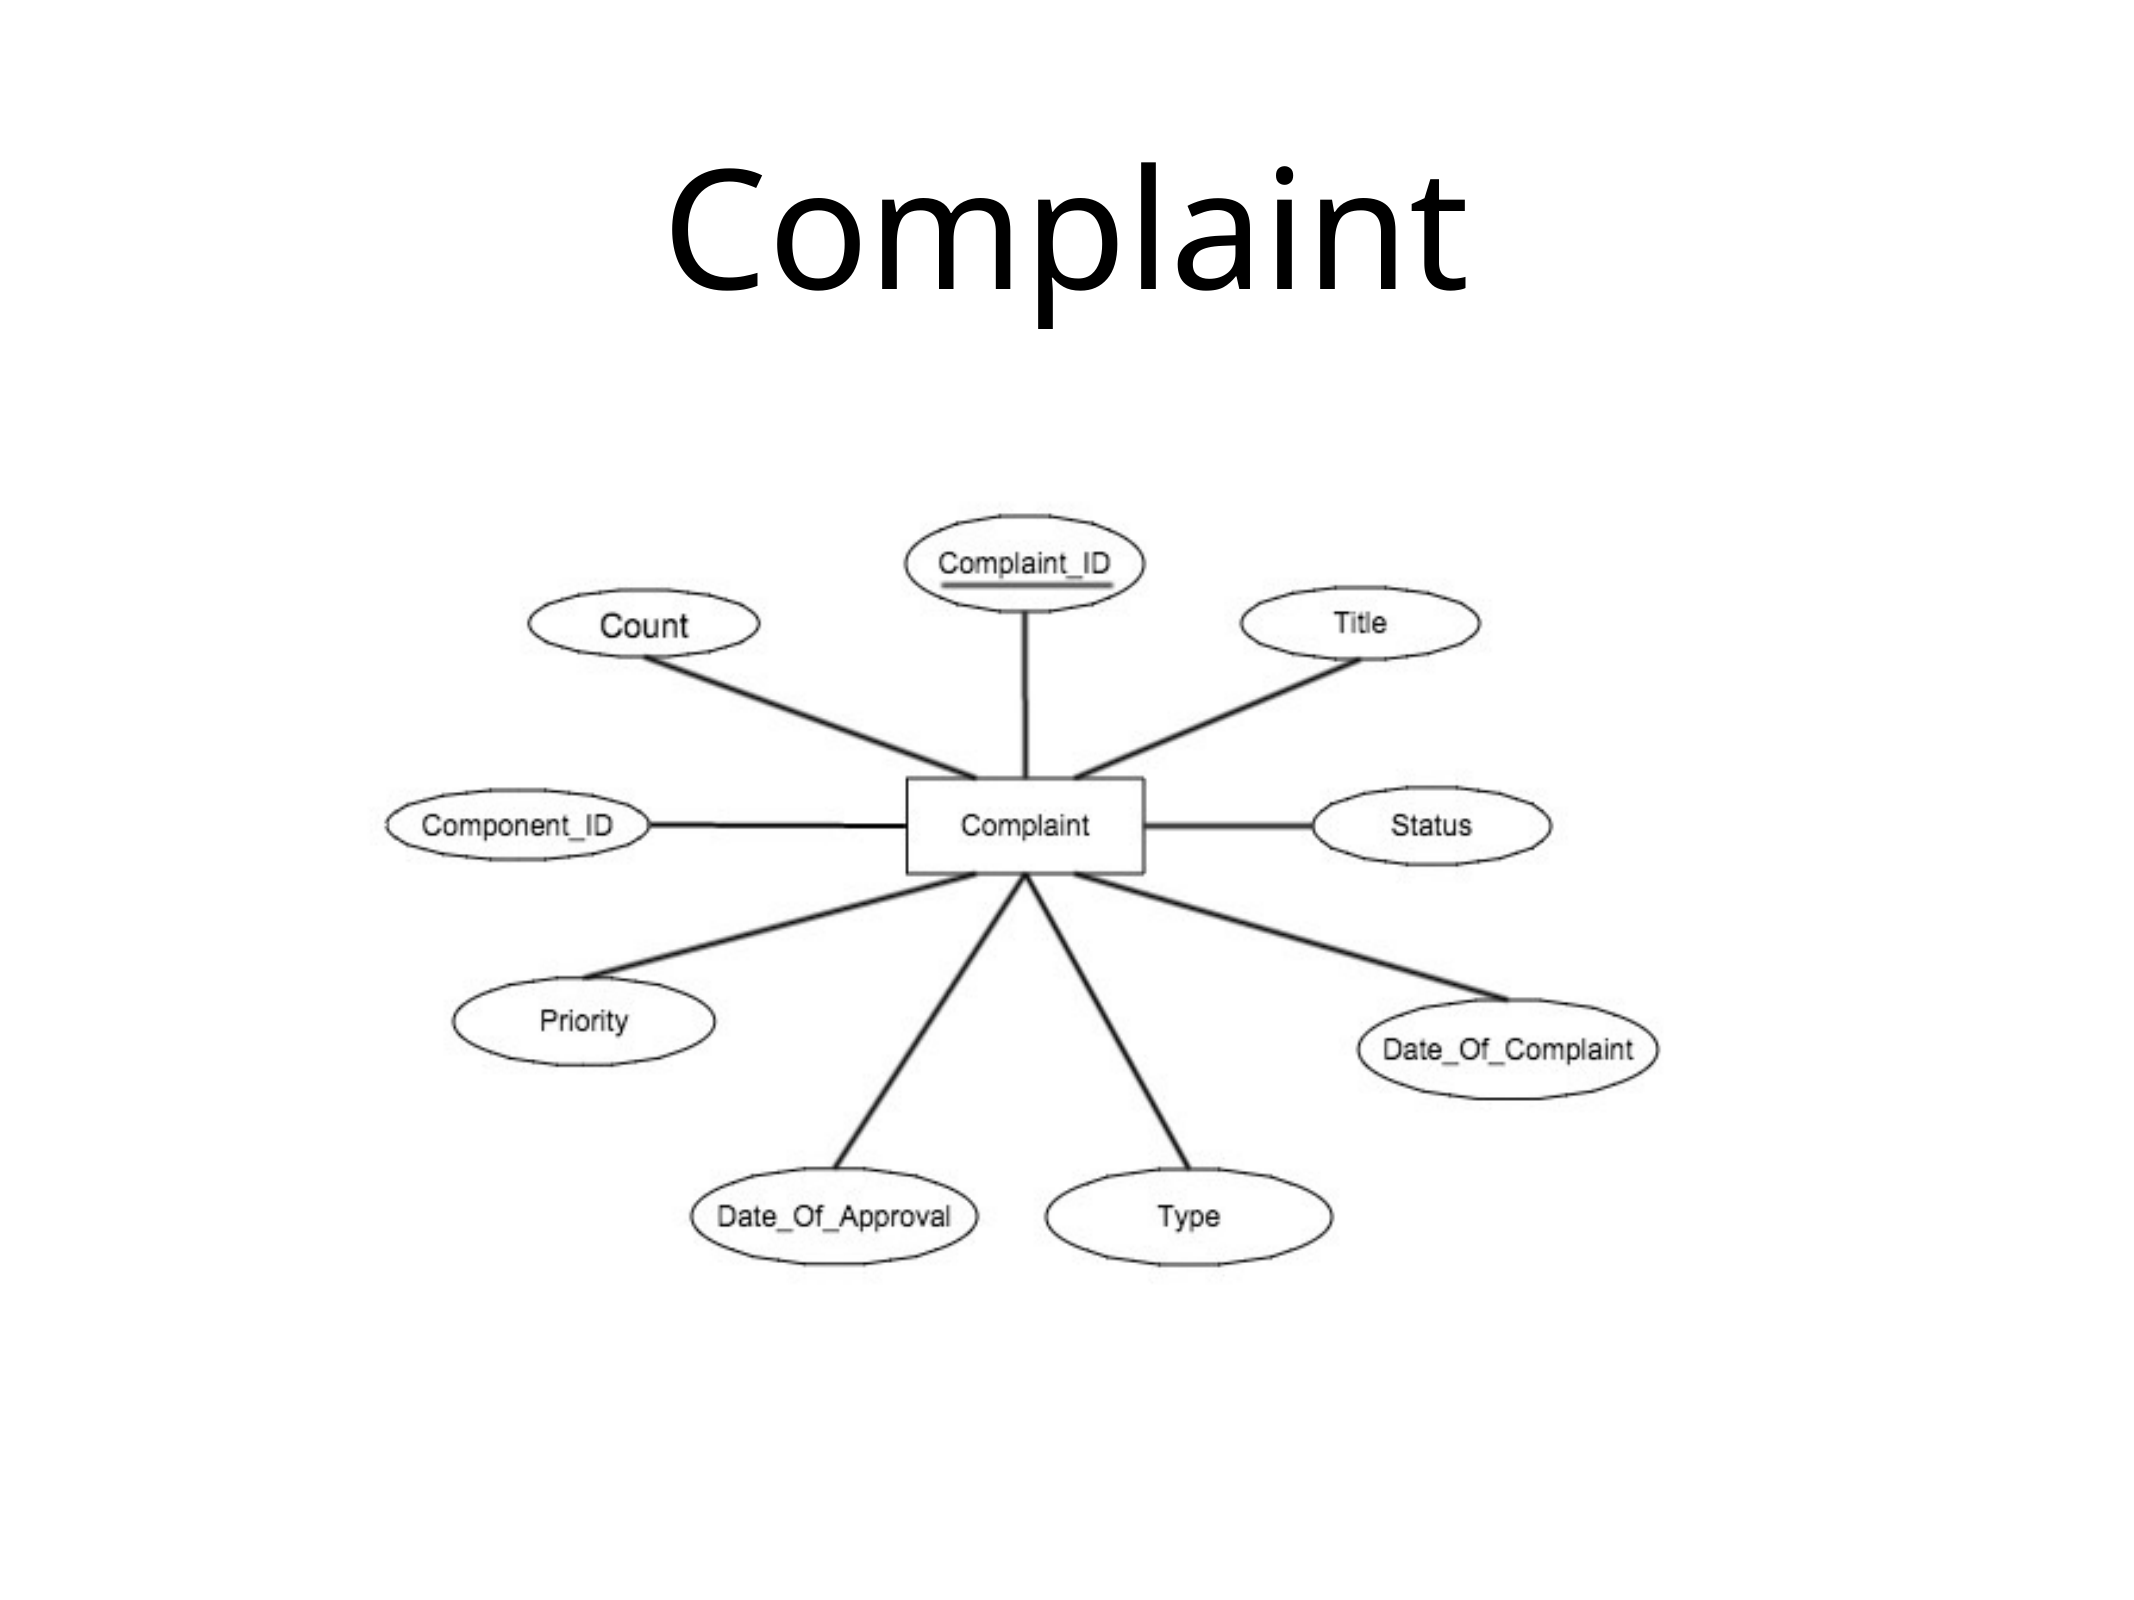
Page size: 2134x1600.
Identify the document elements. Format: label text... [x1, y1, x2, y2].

text_box Complaint [662, 122, 1471, 323]
picture [120, 350, 1704, 1313]
